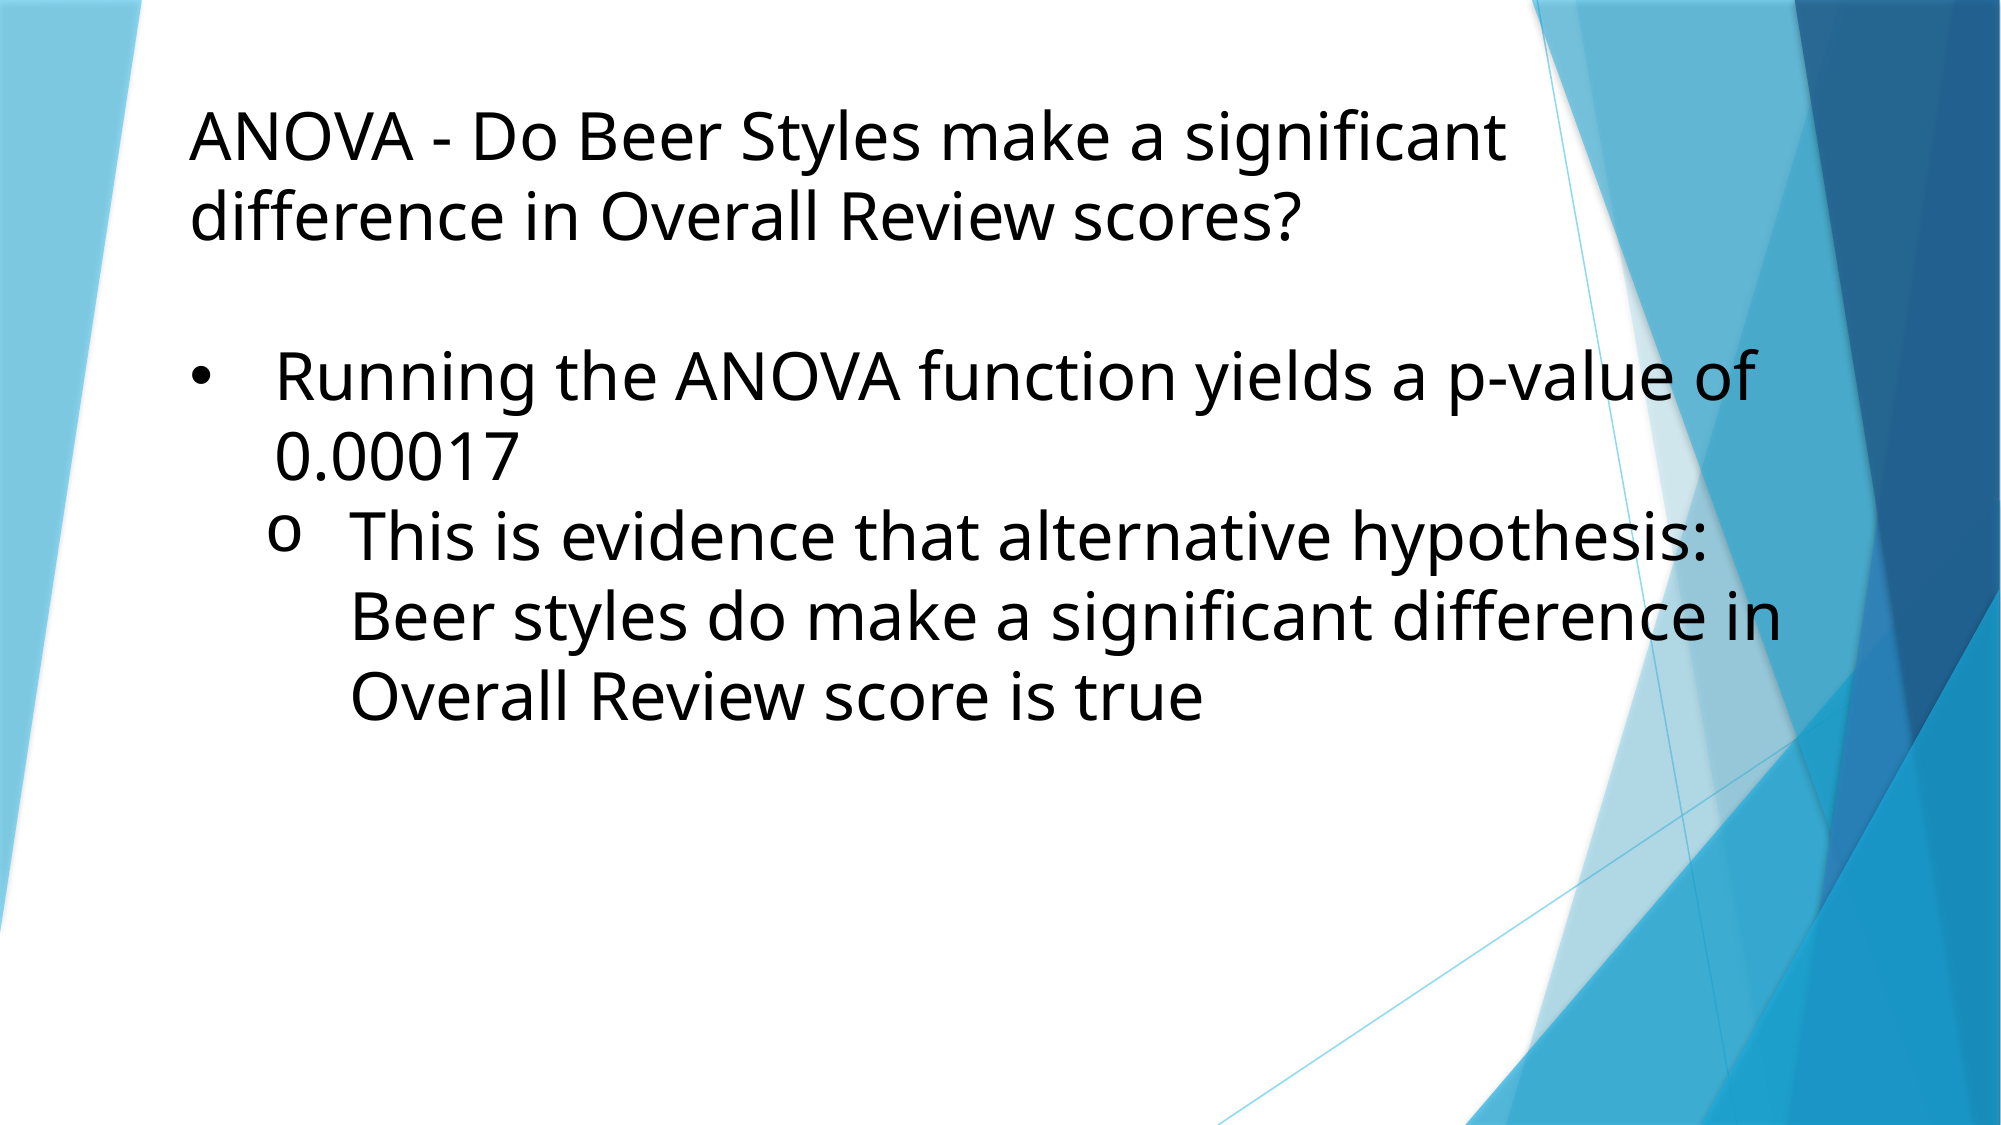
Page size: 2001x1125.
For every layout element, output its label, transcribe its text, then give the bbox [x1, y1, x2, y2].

text_box ANOVA - Do Beer Styles make a significant difference in Overall Review scores? Running the ANOVA function yields a p-value of 0.00017 This is evidence that alternative hypothesis: Beer styles do make a significant difference in Overall Review score is true [174, 86, 1830, 902]
